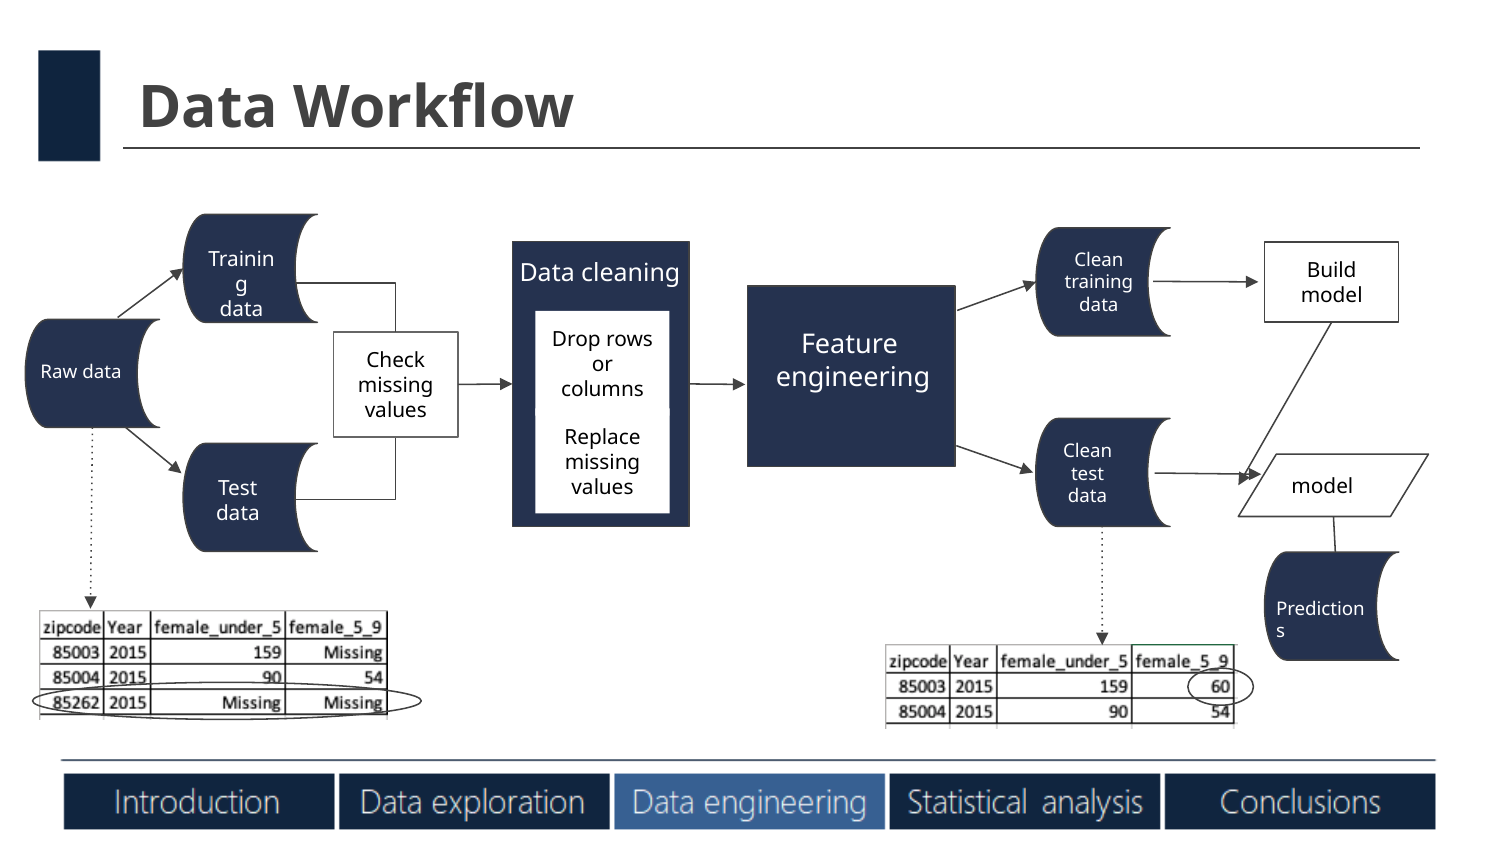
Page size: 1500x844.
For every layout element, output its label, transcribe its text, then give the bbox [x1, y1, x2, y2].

text_box [26, 394, 140, 428]
picture [37, 49, 102, 163]
text_box Replace missing values [535, 408, 670, 514]
text_box Check missing values [333, 332, 458, 437]
text_box Clean test data [1033, 423, 1143, 522]
text_box [512, 302, 689, 527]
text_box [1049, 418, 1171, 527]
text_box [295, 270, 396, 333]
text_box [956, 445, 1034, 474]
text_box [956, 281, 1037, 311]
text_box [83, 400, 182, 474]
text_box model [1238, 454, 1429, 517]
text_box [1343, 552, 1399, 581]
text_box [1333, 516, 1338, 585]
text_box [1049, 319, 1171, 336]
picture [885, 644, 1238, 730]
picture [39, 609, 389, 720]
text_box [27, 319, 149, 348]
text_box Drop rows or columns [535, 310, 670, 408]
text_box [394, 691, 422, 711]
picture [58, 758, 1442, 836]
text_box [1279, 650, 1399, 661]
text_box Test data [192, 459, 284, 540]
text_box [1243, 673, 1254, 701]
text_box [1036, 240, 1044, 324]
text_box [183, 443, 318, 552]
text_box Training data [186, 230, 296, 336]
text_box Feature engineering [757, 311, 949, 407]
text_box Predictions [1261, 581, 1386, 657]
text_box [283, 437, 396, 501]
text_box [1267, 552, 1328, 581]
title Data Workflow [123, 53, 1277, 139]
text_box [1049, 227, 1171, 245]
text_box [747, 285, 955, 467]
text_box Build model [1264, 242, 1399, 323]
text_box [189, 214, 318, 253]
text_box Clean training data [1044, 232, 1154, 331]
text_box Data cleaning [498, 241, 702, 302]
text_box Raw data [25, 348, 143, 394]
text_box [117, 268, 184, 318]
